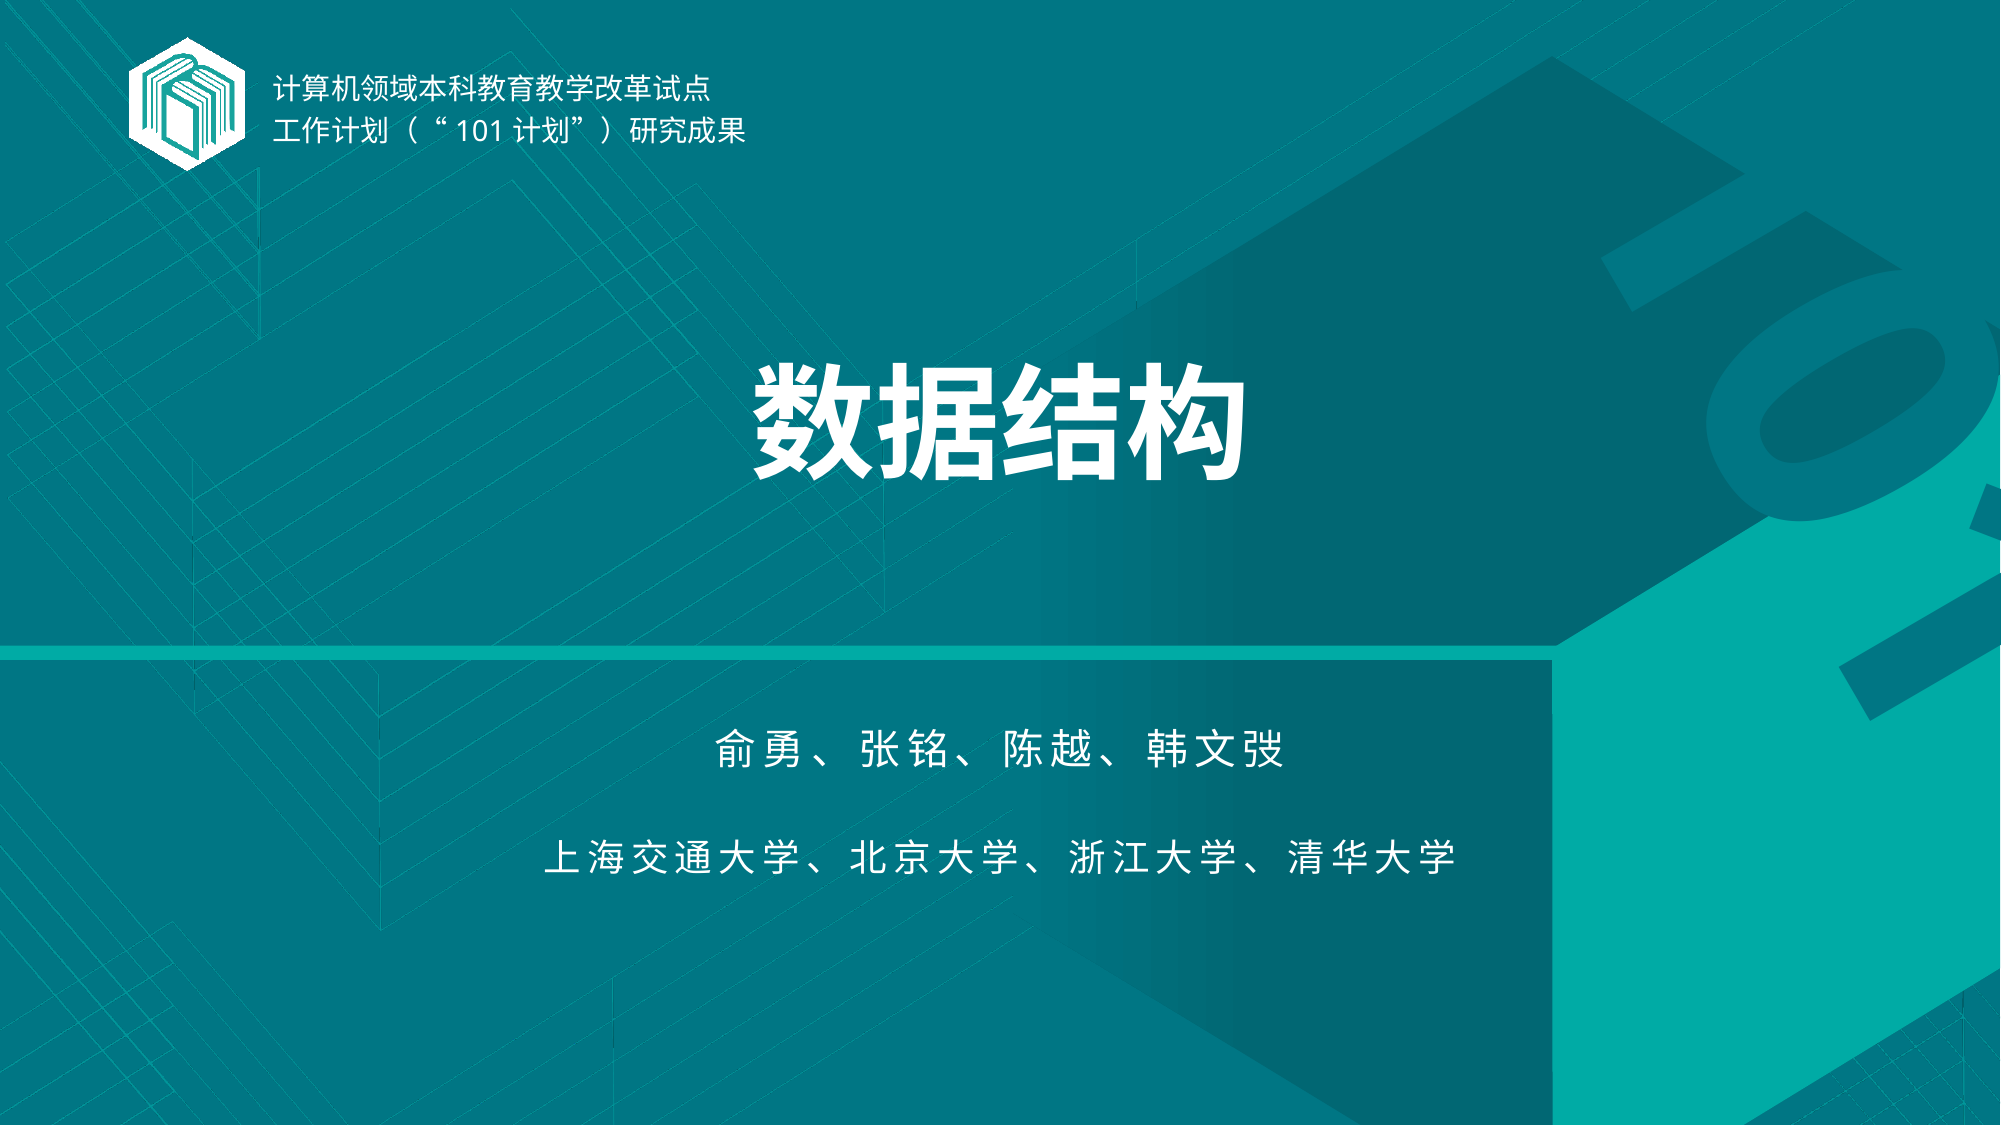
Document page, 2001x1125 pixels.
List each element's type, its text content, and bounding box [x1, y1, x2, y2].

picture [5, 0, 2001, 645]
picture [0, 660, 1359, 1125]
text_box 上海交通大学、北京大学、浙江大学、清华大学 [494, 817, 1506, 887]
text_box 数据结构 [447, 337, 1553, 503]
text_box 俞勇、张铭、陈越、韩文弢 [661, 705, 1339, 780]
picture [1746, 969, 2001, 1125]
